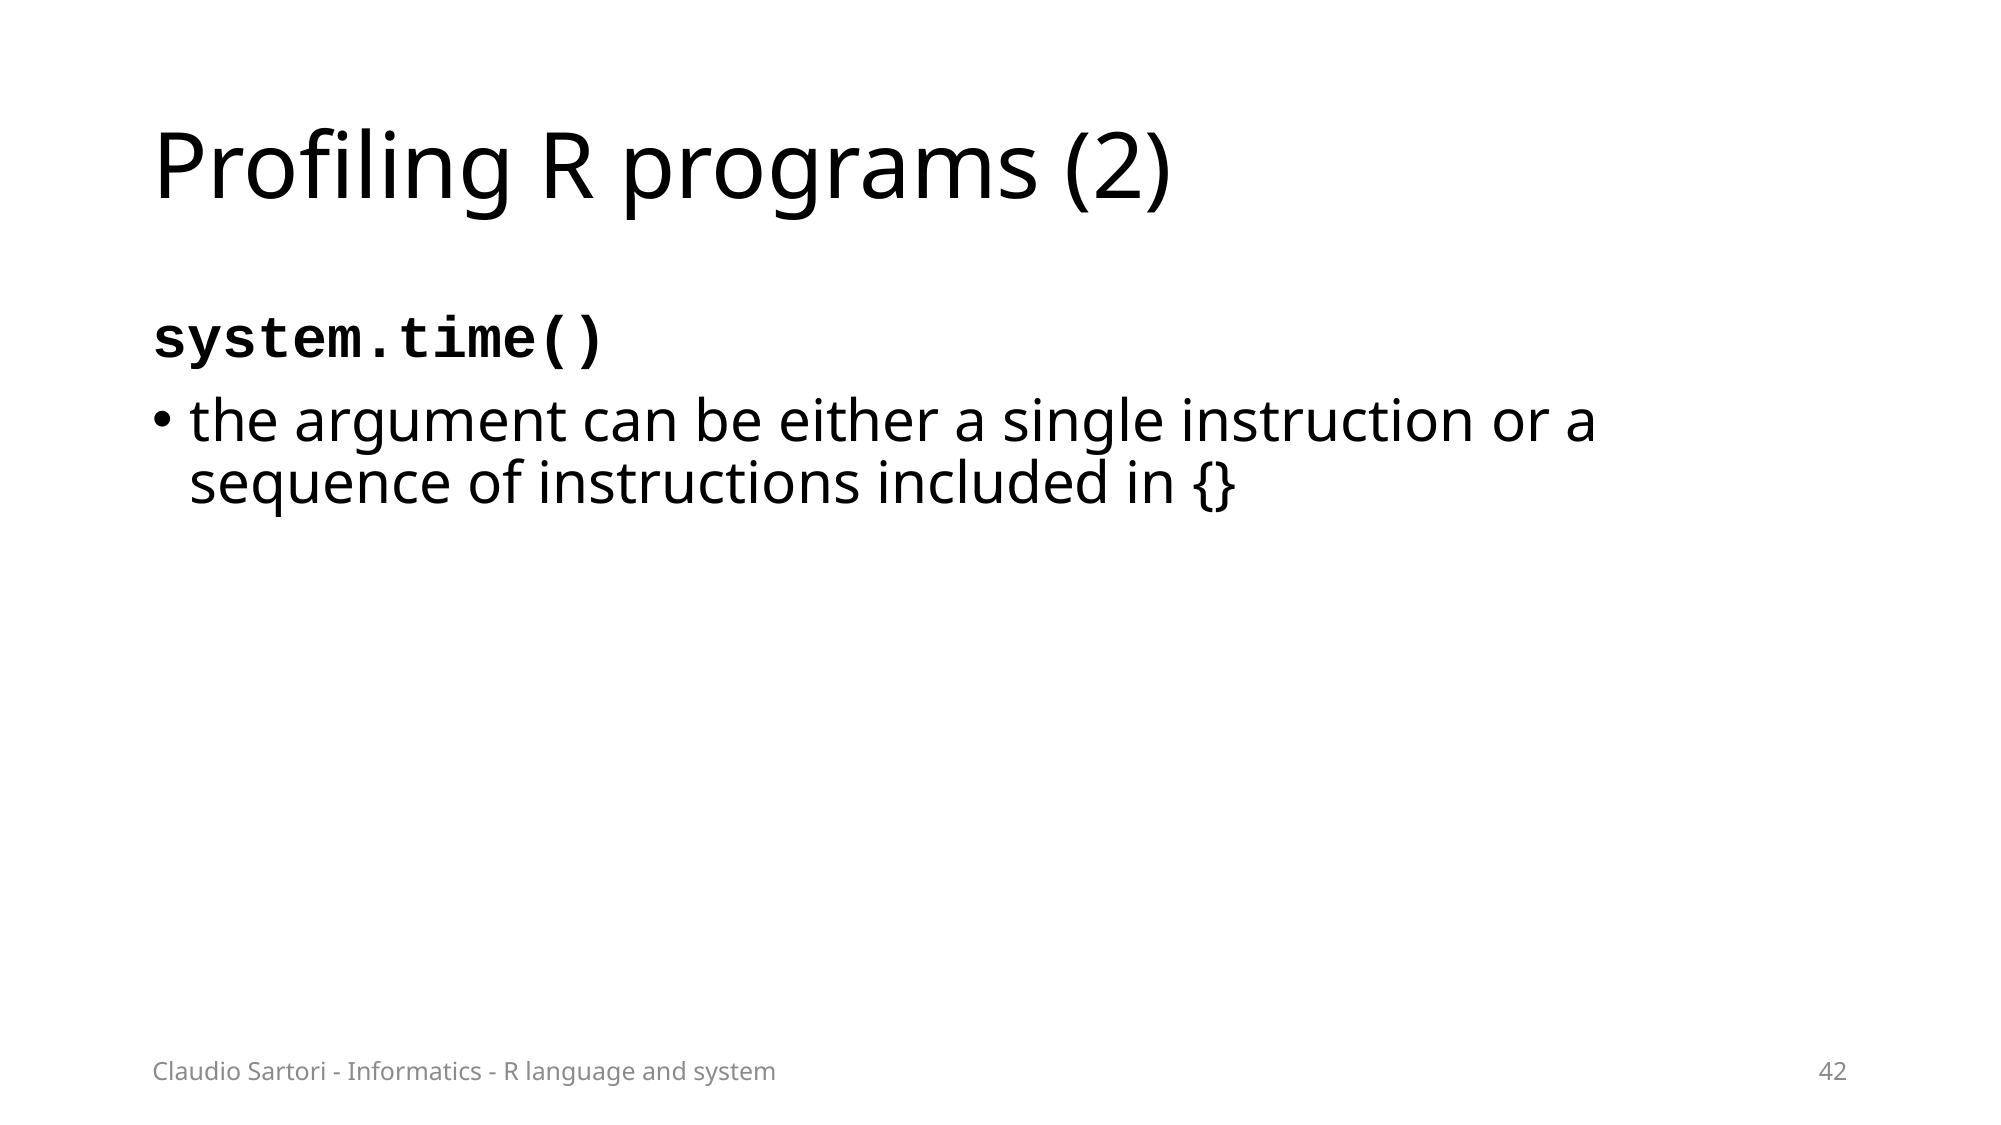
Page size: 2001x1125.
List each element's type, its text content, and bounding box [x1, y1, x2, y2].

title Profiling R programs (2) [137, 59, 1863, 278]
list system.time() the argument can be either a single instruction or a sequence of instructions included in {} [137, 299, 1863, 1014]
footer Claudio Sartori - Informatics - R language and system [137, 1042, 1338, 1103]
slide_number 42 [1412, 1042, 1863, 1103]
